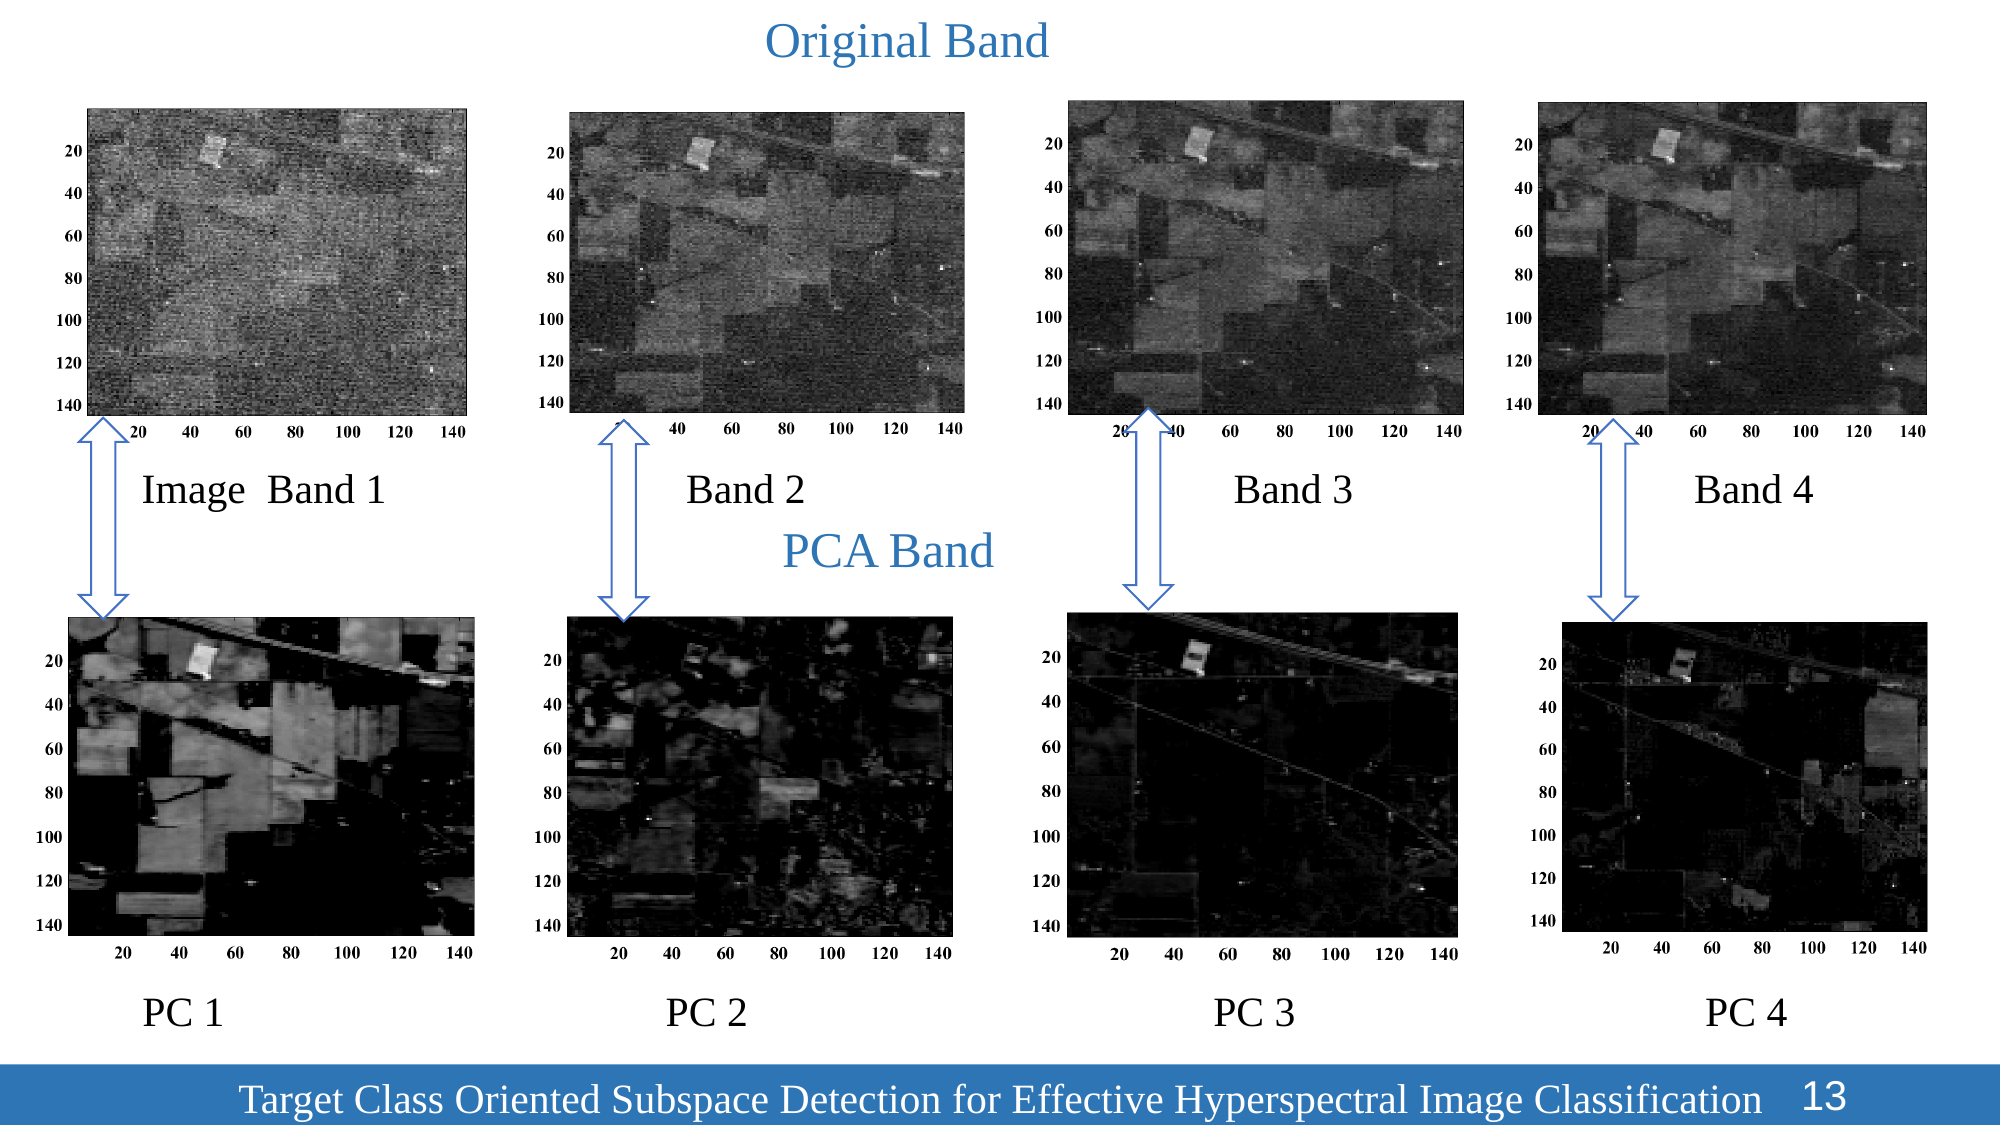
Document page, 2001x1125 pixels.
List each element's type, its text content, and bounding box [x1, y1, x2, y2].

text_box Image Band 1 Band 2 Band 3 Band 4 [1627, 457, 1829, 520]
text_box PCA Band [767, 510, 1010, 586]
text_box [1135, 457, 1162, 582]
text_box [1600, 457, 1627, 593]
text_box PC 1 PC 2 PC 3 PC 4 [127, 977, 1960, 1043]
text_box Image Band 1 Band 2 Band 3 Band 4 [1162, 457, 1600, 520]
text_box Image Band 1 Band 2 Band 3 Band 4 [637, 454, 1135, 520]
text_box Original Band [0, 0, 2000, 75]
text_box Target Class Oriented Subspace Detection for Effective Hyperspectral Image Classification [0, 1064, 2000, 1125]
text_box [90, 457, 117, 587]
picture [1001, 582, 1972, 981]
picture [23, 71, 1975, 457]
slide_number 13 [1412, 1063, 1863, 1124]
text_box [610, 454, 637, 587]
picture [0, 587, 1000, 980]
text_box Image Band 1 Band 2 Band 3 Band 4 [117, 454, 610, 520]
